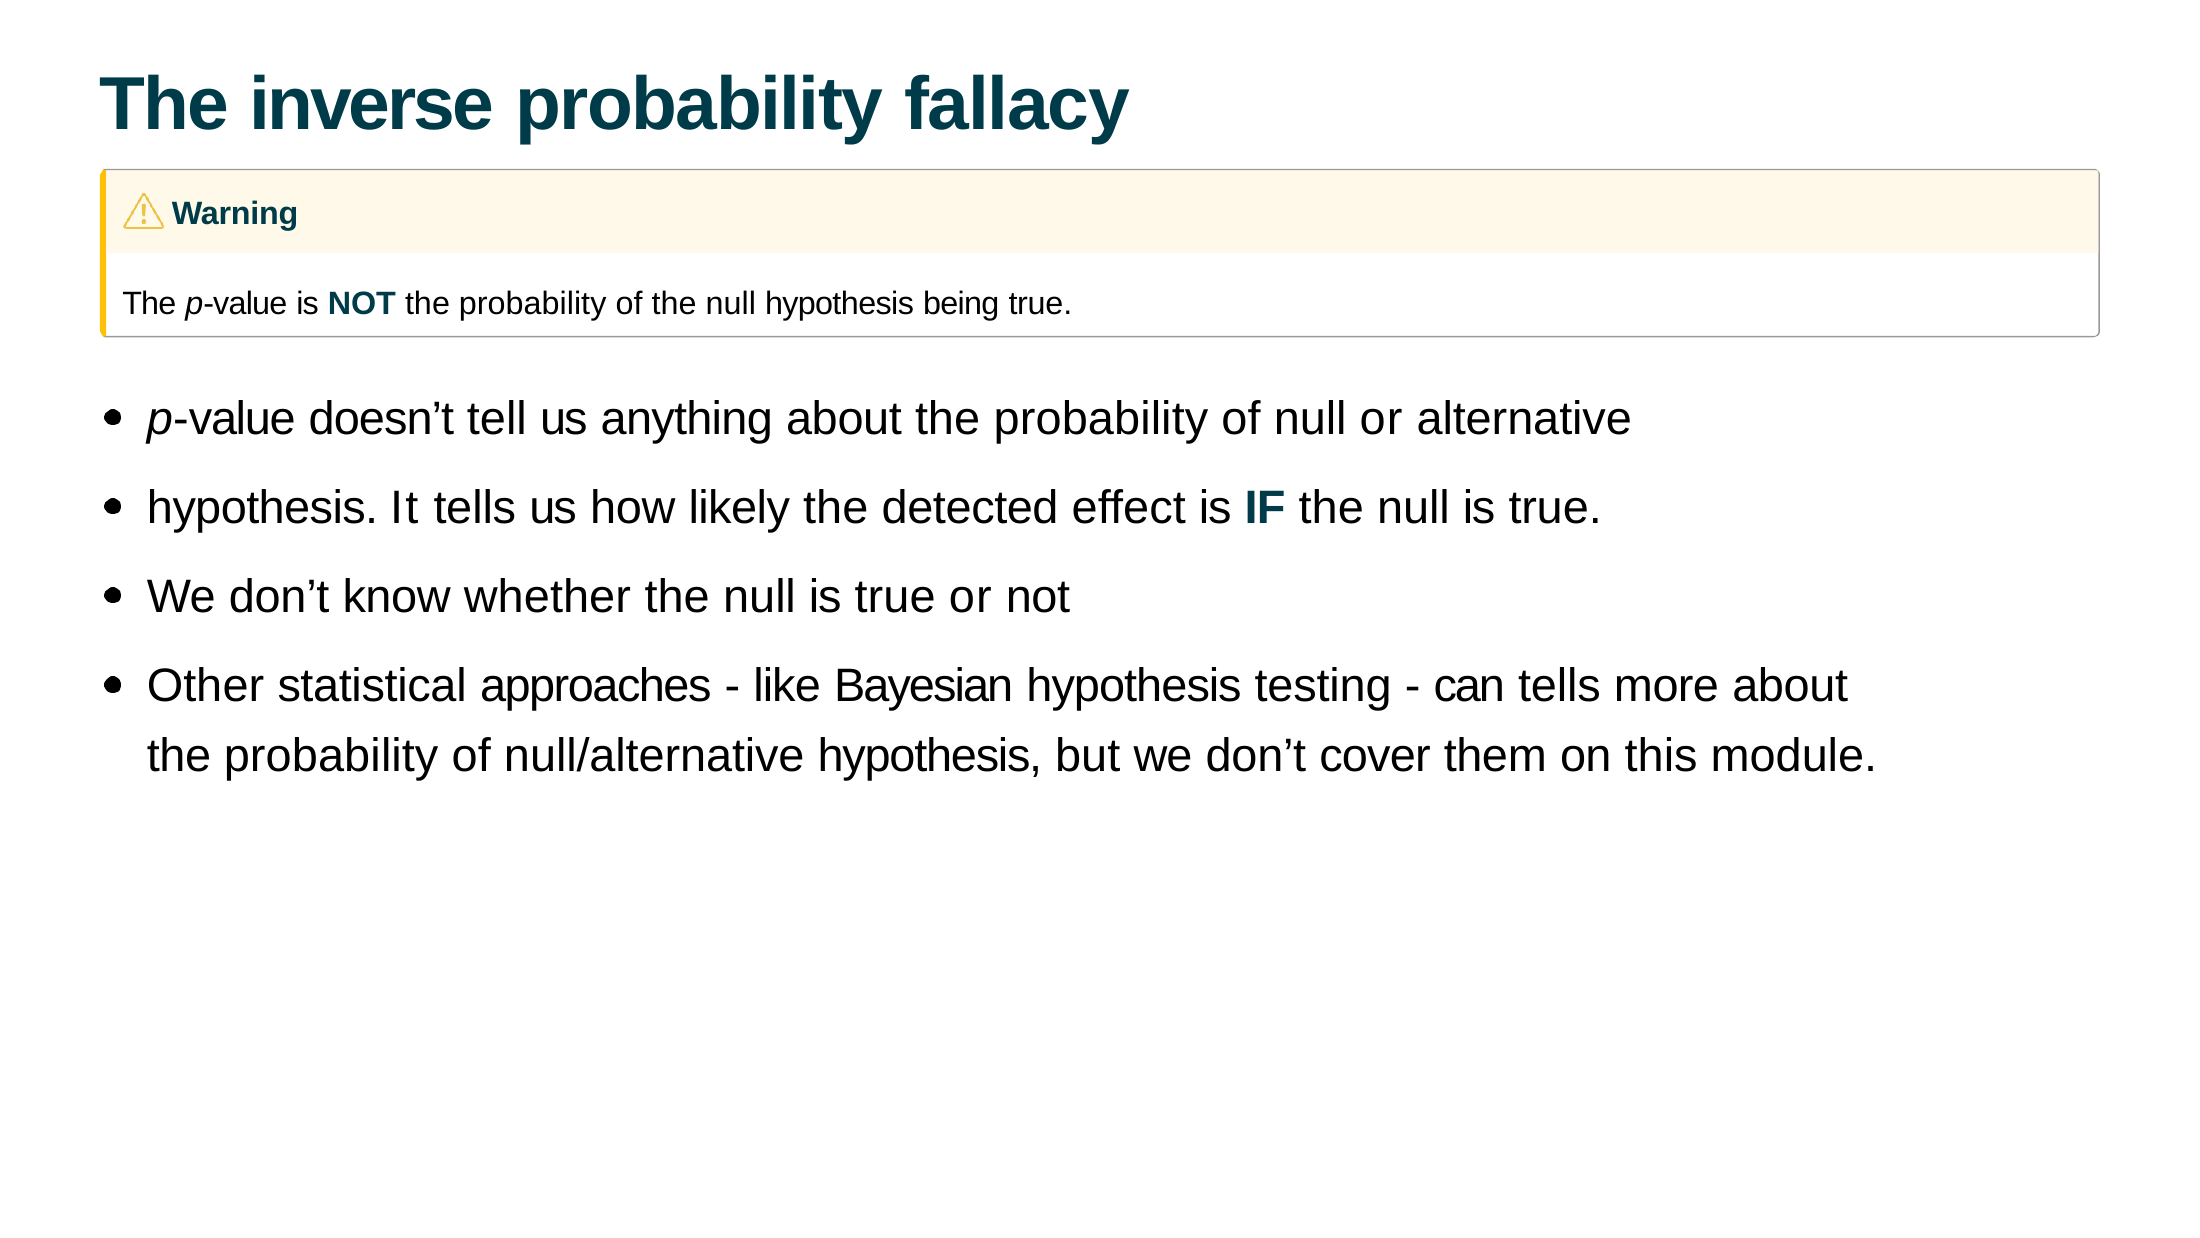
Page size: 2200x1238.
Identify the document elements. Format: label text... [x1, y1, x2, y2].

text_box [99, 169, 2101, 338]
picture [104, 587, 121, 604]
title The inverse probability fallacy [97, 35, 2103, 169]
list Warning The p-value is NOT the probability of the null hypothesis being true. p-value doesn’t tell us anything about the probability of null or alternative hypothesis. It tells us how likely the detected effect is IF the null is true. We don’t know whether the null is true or not Other statistical approaches - like Bayesian hypothesis testing - can tells more about the probability of null/alternative hypothesis, but we don’t cover them on this module. [102, 348, 2098, 896]
picture [104, 409, 121, 426]
picture [104, 676, 121, 693]
picture [104, 498, 121, 515]
